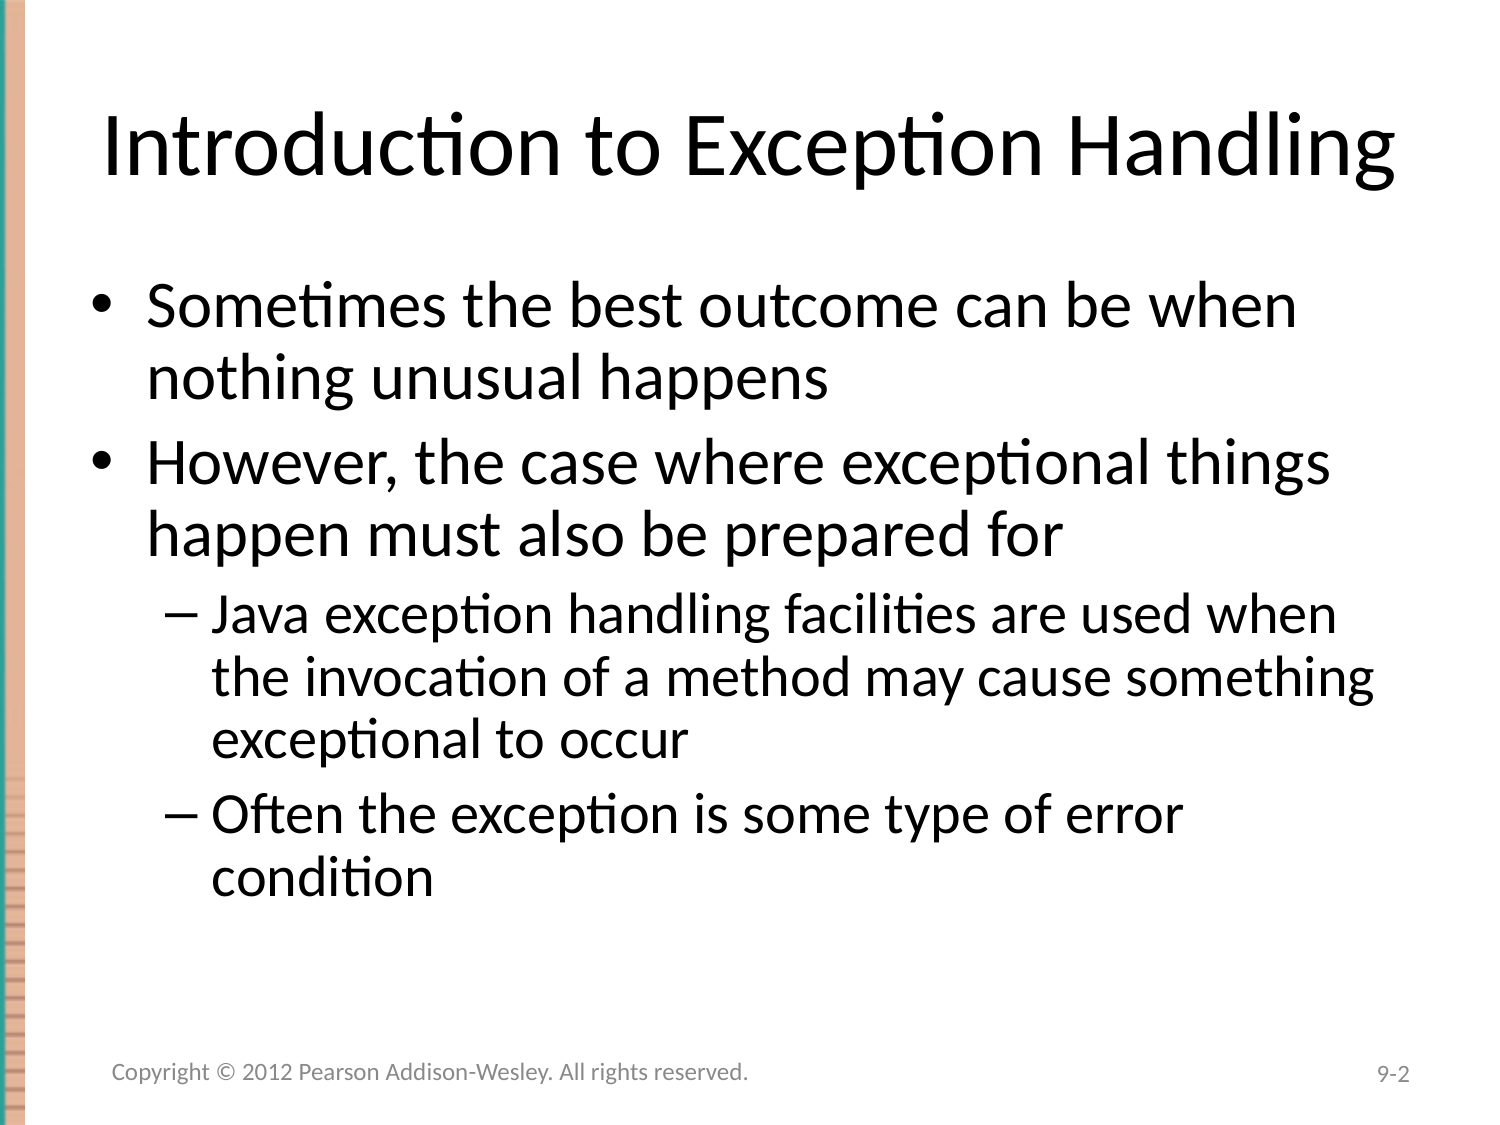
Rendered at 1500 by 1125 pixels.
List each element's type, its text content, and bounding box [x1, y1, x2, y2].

list Sometimes the best outcome can be when nothing unusual happens However, the case where exceptional things happen must also be prepared for Java exception handling facilities are used when the invocation of a method may cause something exceptional to occur Often the exception is some type of error condition [74, 262, 1426, 1006]
footer Copyright © 2012 Pearson Addison-Wesley. All rights reserved. [75, 1040, 788, 1100]
title Introduction to Exception Handling [74, 44, 1426, 233]
slide_number 9-2 [1074, 1042, 1425, 1103]
picture [0, 0, 25, 1125]
